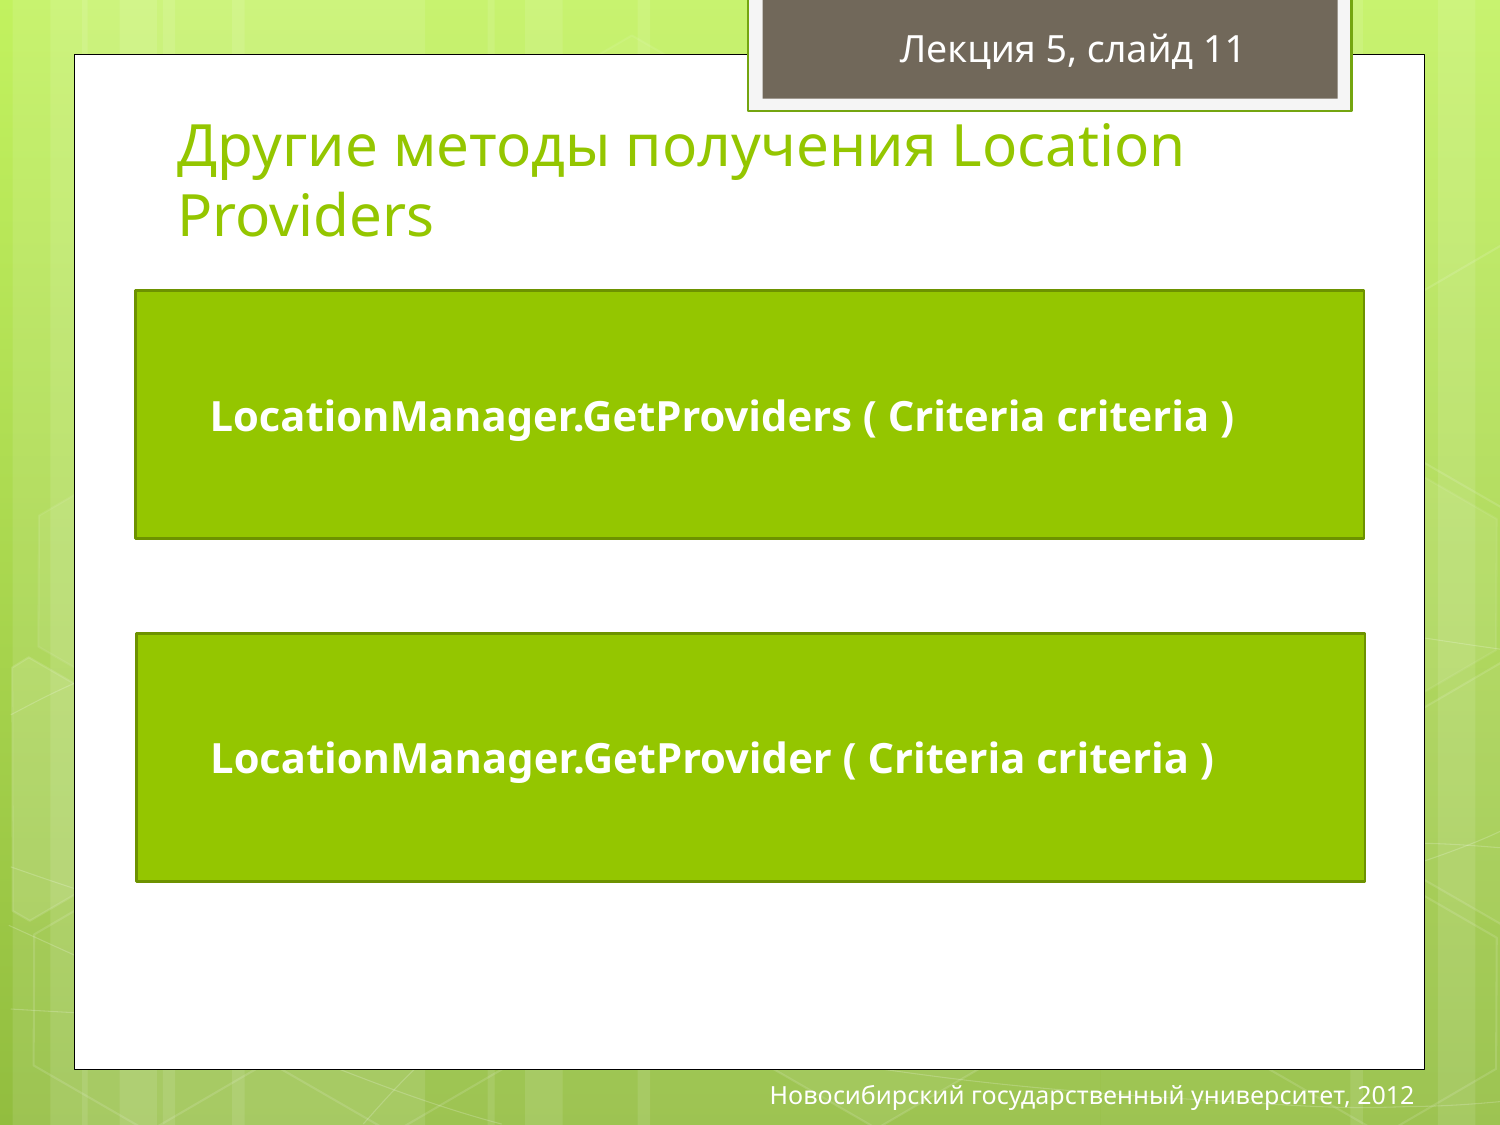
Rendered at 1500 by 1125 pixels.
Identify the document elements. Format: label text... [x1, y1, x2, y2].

text_box LocationManager.GetProviders ( Criteria criteria ) [134, 289, 1365, 540]
footer Новосибирский государственный университет, 2012 [466, 1065, 1431, 1125]
text_box Лекция 5, слайд 11 [884, 17, 1262, 78]
title Другие методы получения Location Providers [161, 125, 1315, 256]
text_box LocationManager.GetProvider ( Criteria criteria ) [135, 632, 1366, 883]
